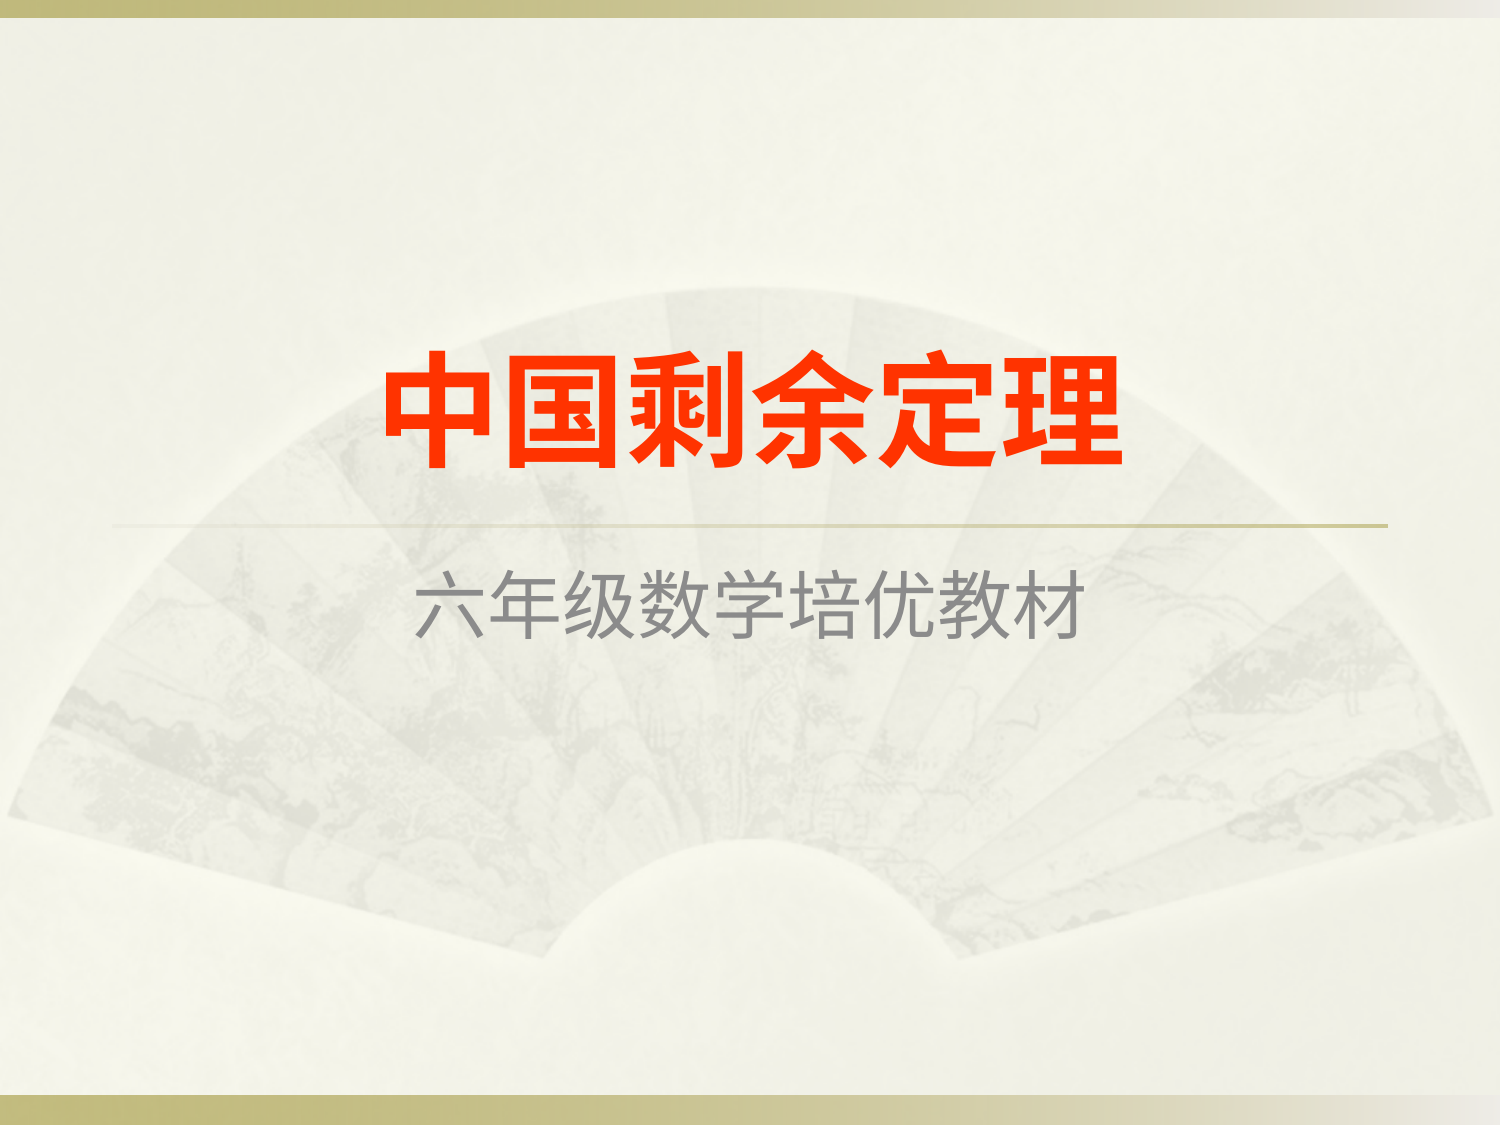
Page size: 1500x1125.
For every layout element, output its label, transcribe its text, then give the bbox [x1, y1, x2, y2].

subtitle 六年级数学培优教材 [277, 550, 1223, 811]
title 中国剩余定理 [112, 302, 1388, 491]
